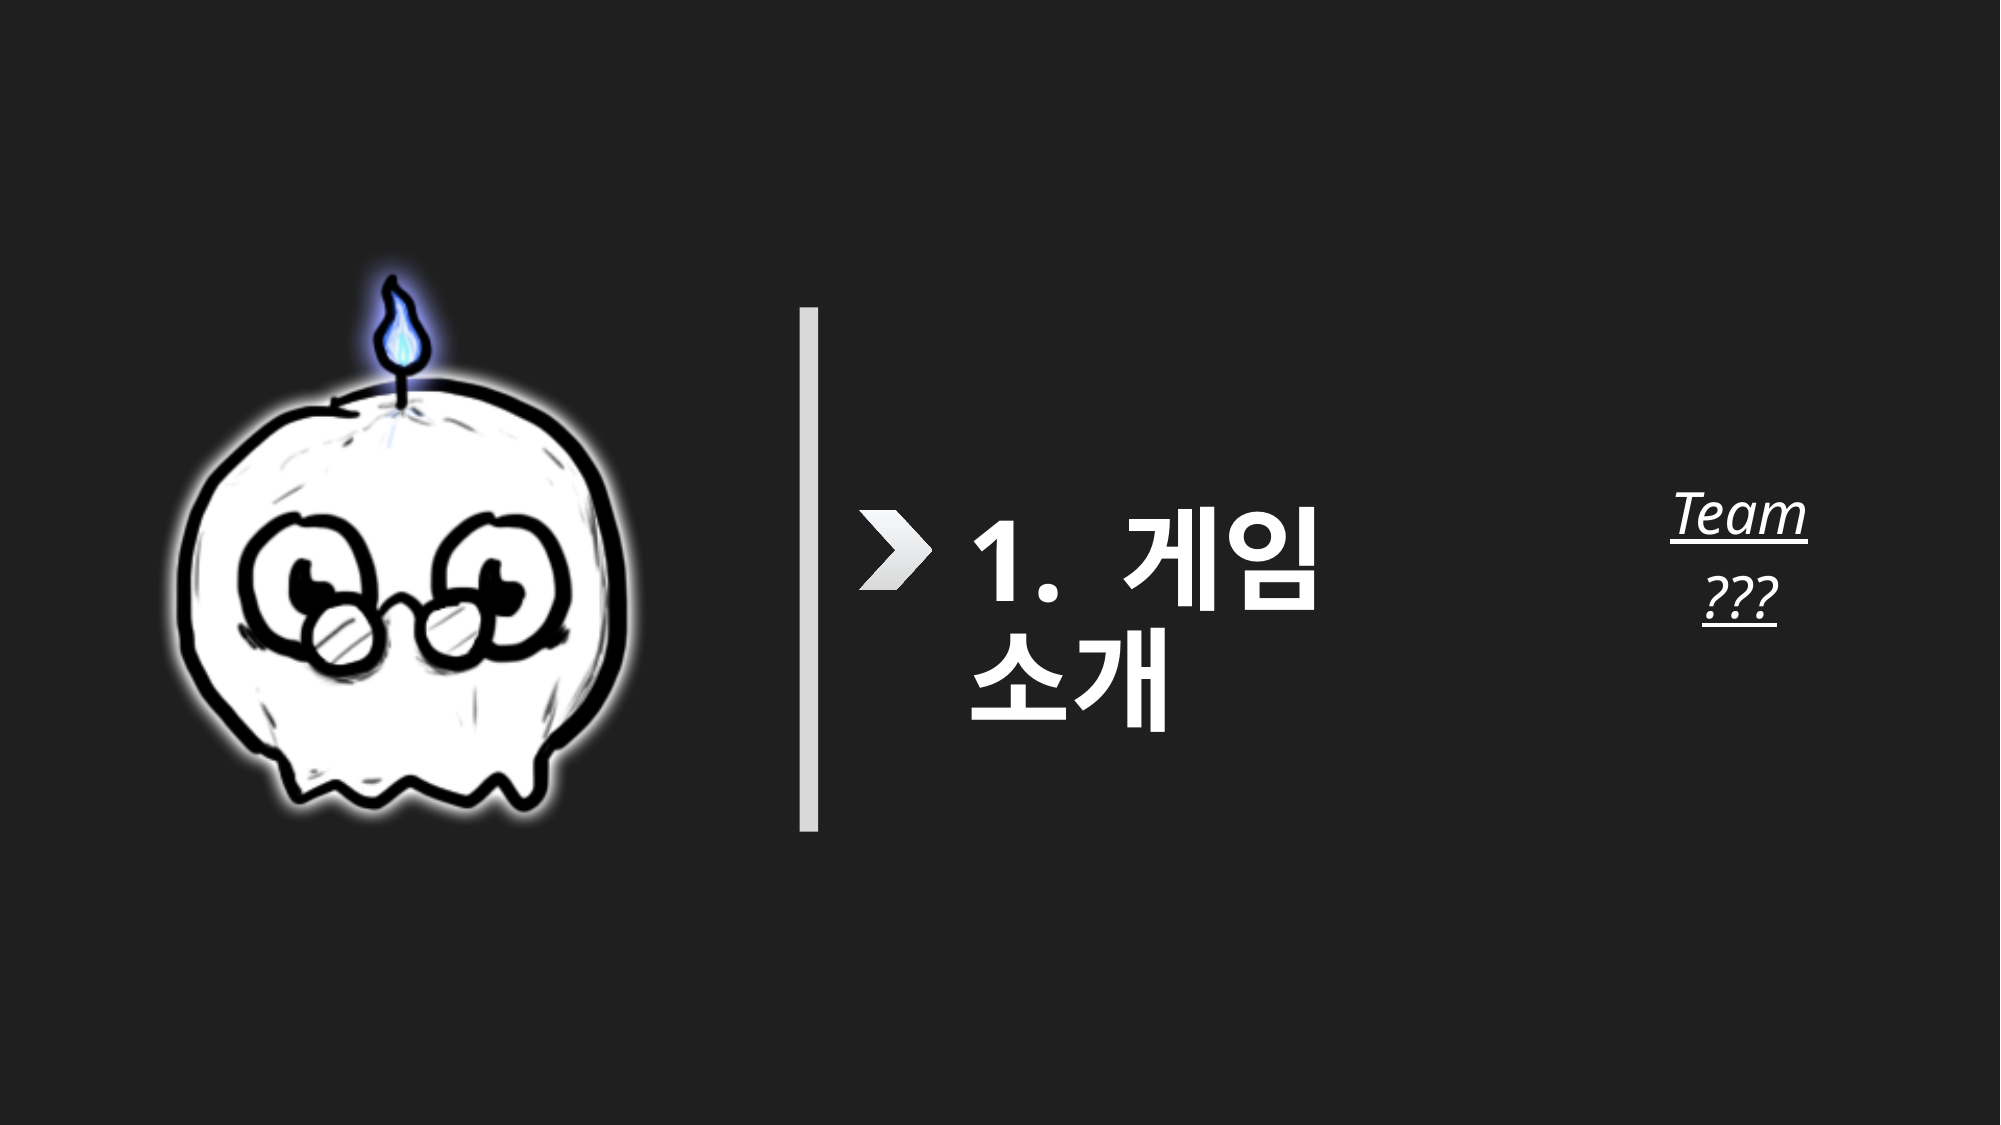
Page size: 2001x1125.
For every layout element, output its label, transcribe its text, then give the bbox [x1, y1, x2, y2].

text_box [799, 306, 819, 833]
text_box Team ??? [1501, 448, 1978, 652]
text_box [856, 508, 934, 592]
picture [157, 246, 648, 832]
text_box 1. 게임 소개 [952, 496, 1501, 643]
